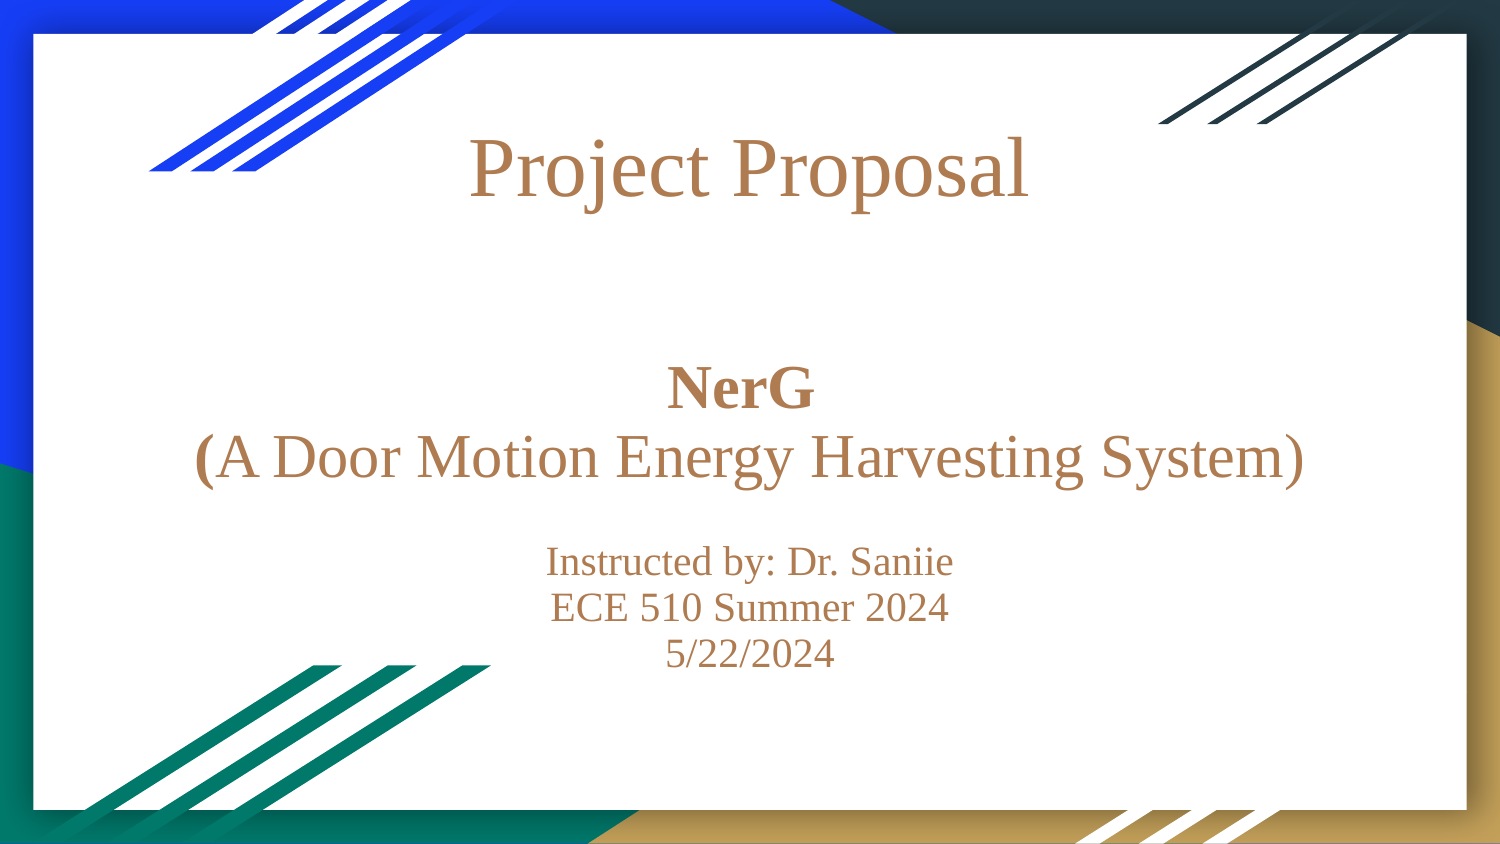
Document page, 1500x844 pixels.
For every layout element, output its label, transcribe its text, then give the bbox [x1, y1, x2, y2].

subtitle NerG (A Door Motion Energy Harvesting System) Instructed by: Dr. Saniie ECE 510 Summer 2024 5/22/2024 [51, 337, 1449, 718]
title Project Proposal [107, 45, 1393, 290]
